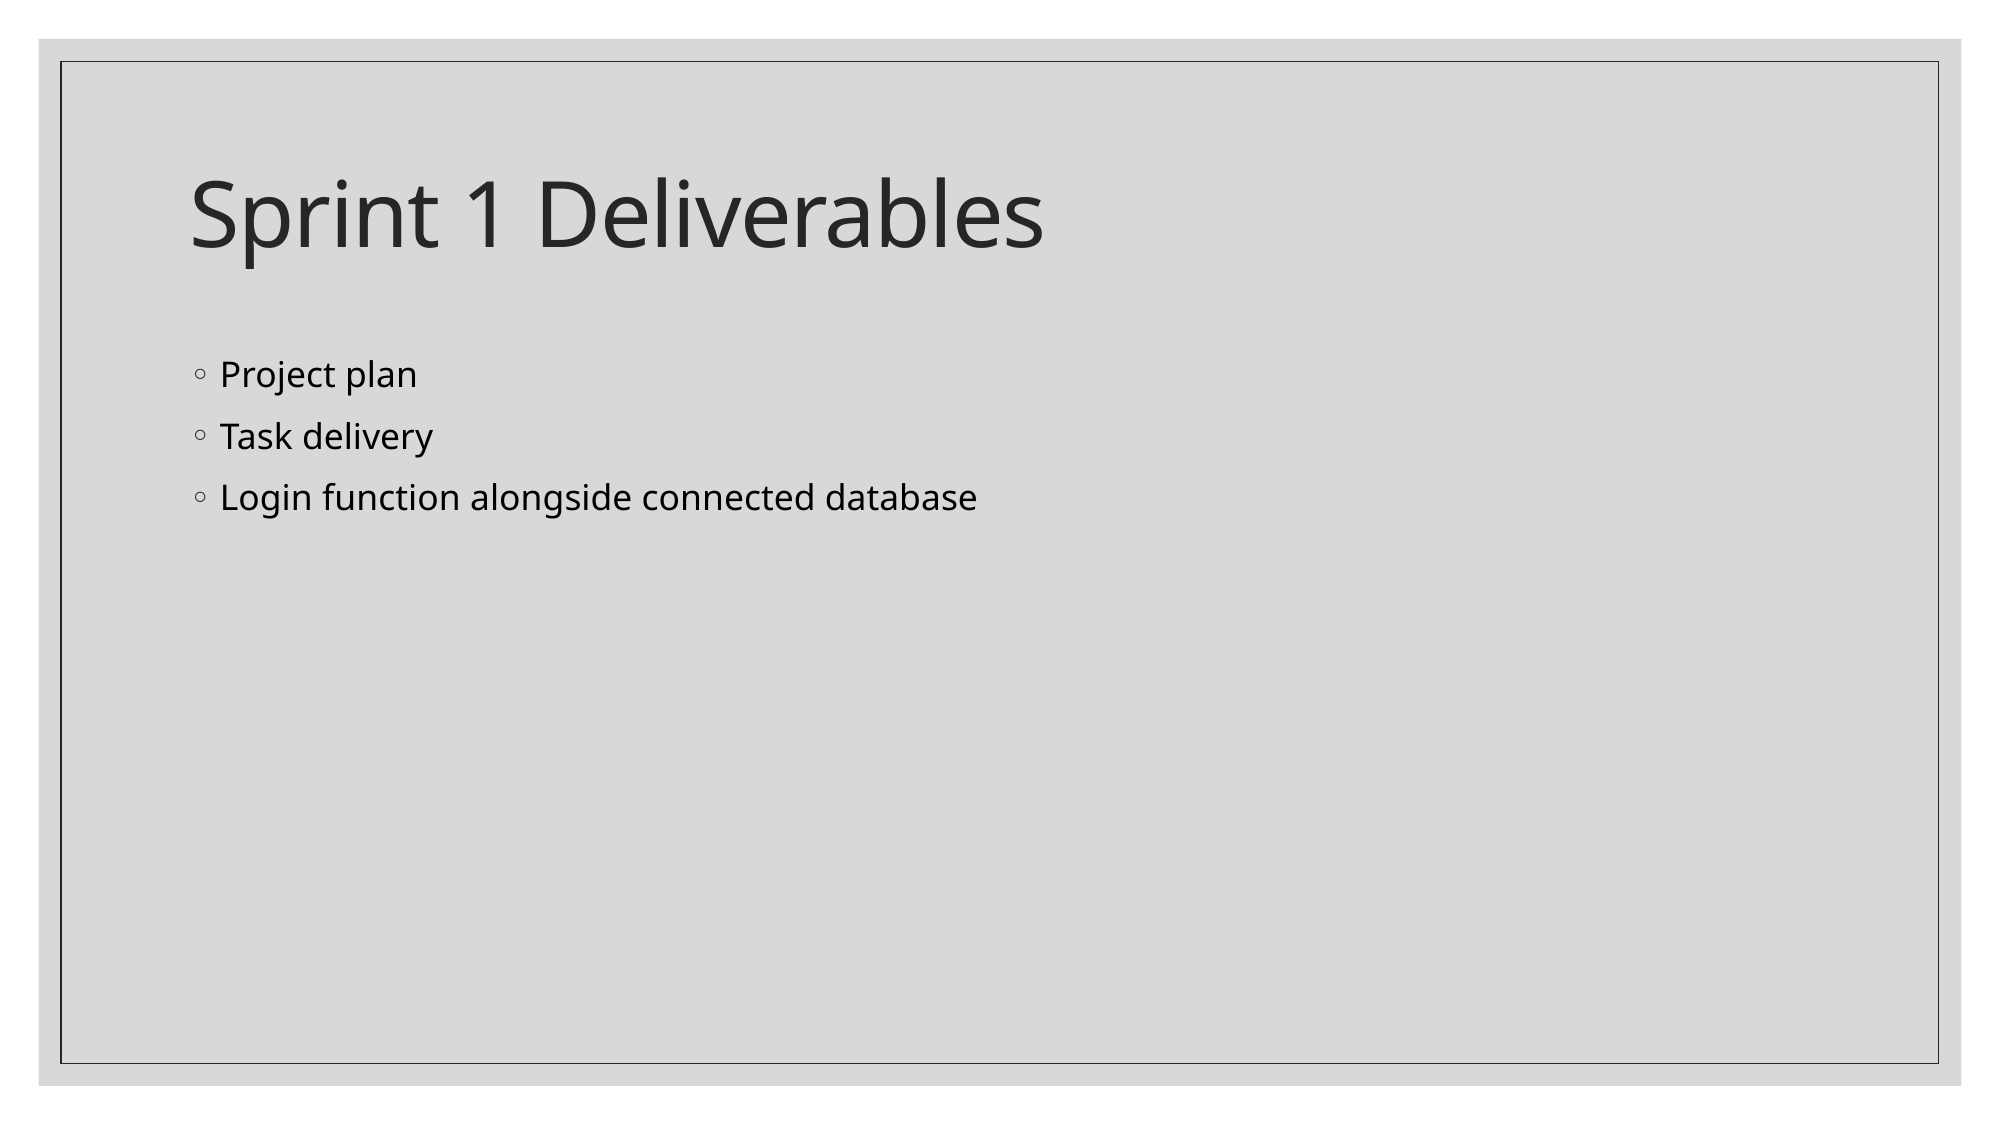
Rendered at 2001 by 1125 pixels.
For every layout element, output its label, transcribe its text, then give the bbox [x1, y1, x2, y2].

title Sprint 1 Deliverables [174, 105, 1825, 331]
list Project plan Task delivery Login function alongside connected database [174, 345, 1825, 977]
